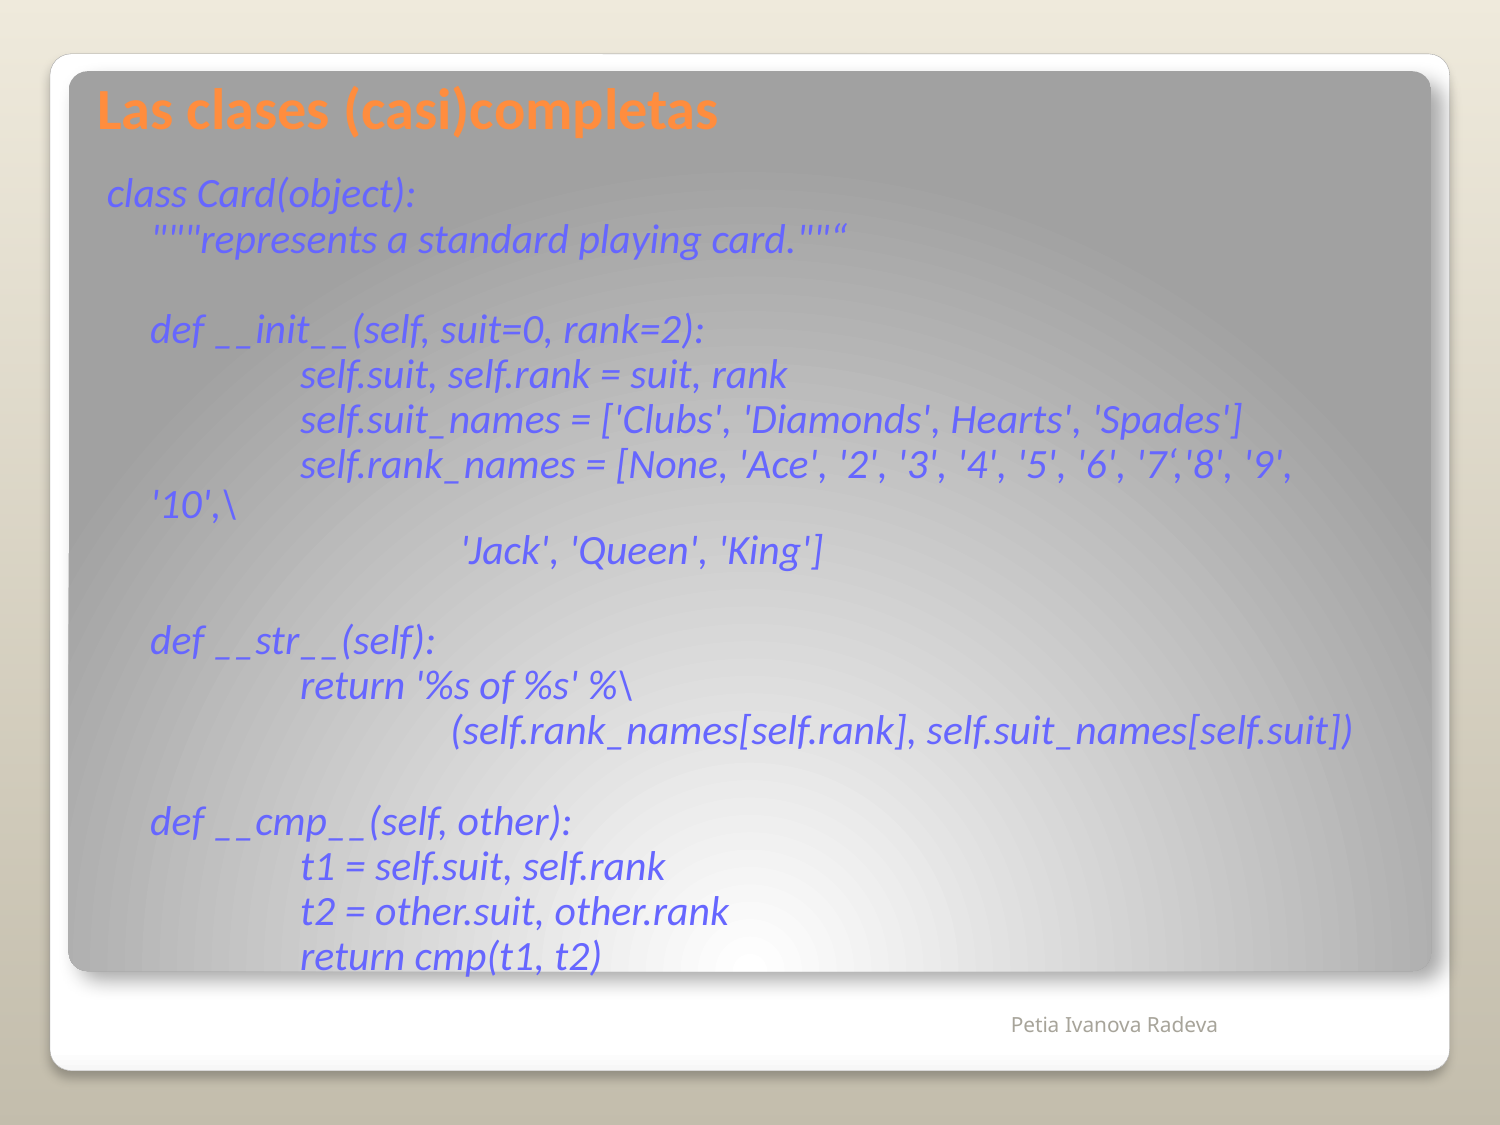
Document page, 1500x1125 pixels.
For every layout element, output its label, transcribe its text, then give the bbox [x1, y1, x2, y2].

title Las clases (casi)completas [82, 93, 1425, 149]
list class Card(object): """represents a standard playing card.""“ def __init__(self, suit=0, rank=2): self.suit, self.rank = suit, rank self.suit_names = ['Clubs', 'Diamonds', Hearts', 'Spades'] self.rank_names = [None, 'Ace', '2', '3', '4', '5', '6', '7‘,'8', '9', '10',\ 'Jack', 'Queen', 'King'] def __str__(self): return '%s of %s' %\ (self.rank_names[self.rank], self.suit_names[self.suit]) def __cmp__(self, other): t1 = self.suit, self.rank t2 = other.suit, other.rank return cmp(t1, t2) [76, 160, 1388, 848]
